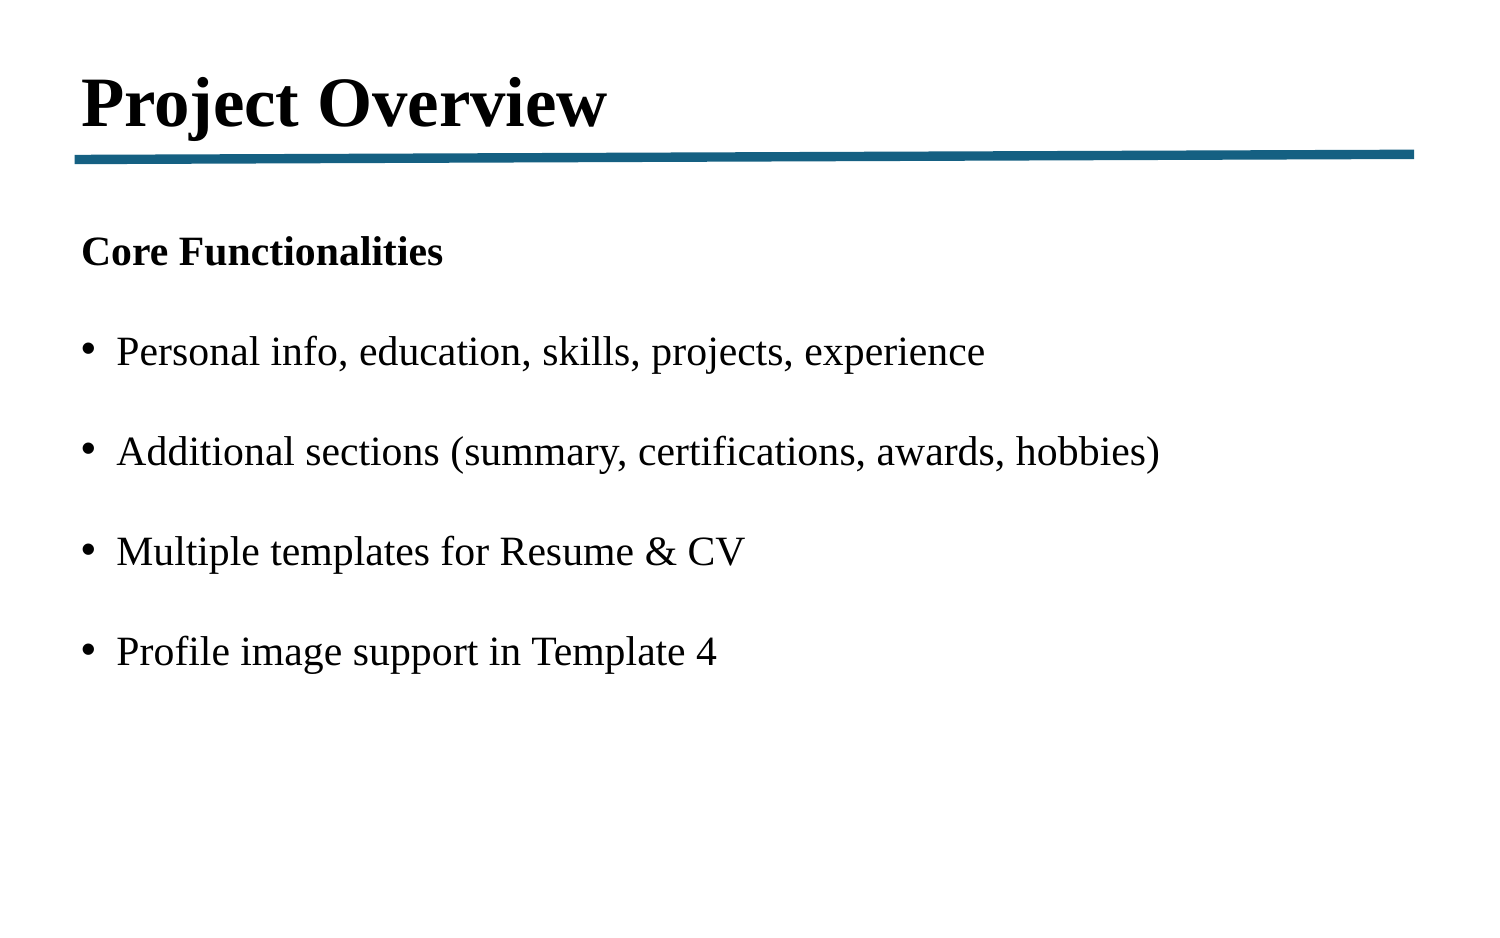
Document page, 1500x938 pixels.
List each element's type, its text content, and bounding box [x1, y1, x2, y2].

text_box Core Functionalities Personal info, education, skills, projects, experience Additional sections (summary, certifications, awards, hobbies) Multiple templates for Resume & CV Profile image support in Template 4 [66, 216, 1500, 682]
text_box Project Overview [66, 49, 1500, 157]
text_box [74, 154, 1415, 160]
